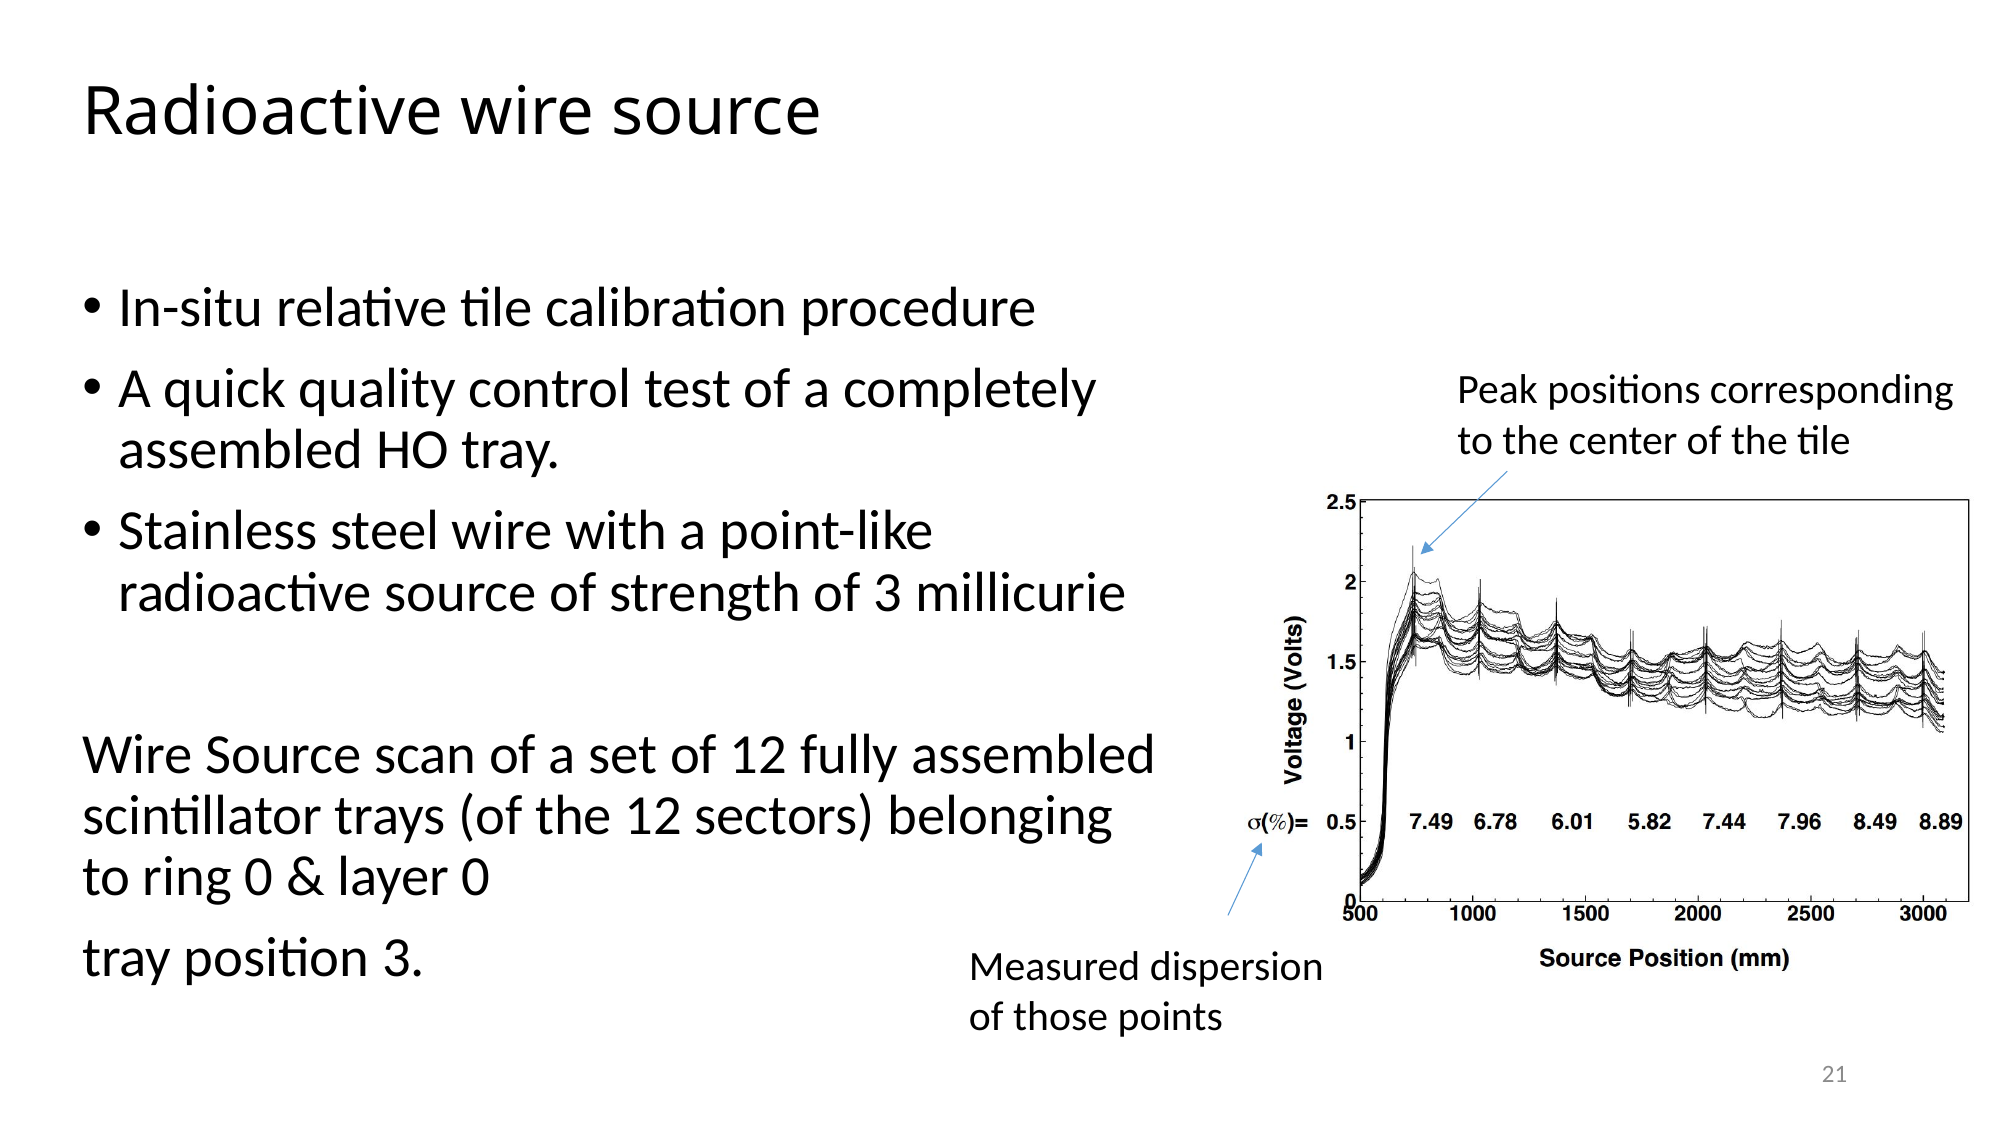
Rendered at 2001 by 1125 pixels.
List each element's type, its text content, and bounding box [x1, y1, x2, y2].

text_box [1227, 842, 1262, 916]
text_box Peak positions corresponding to the center of the tile [1442, 354, 1980, 470]
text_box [1420, 471, 1508, 555]
list In-situ relative tile calibration procedure A quick quality control test of a completely assembled HO tray. Stainless steel wire with a point-like radioactive source of strength of 3 millicurie Wire Source scan of a set of 12 fully assembled scintillator trays (of the 12 sectors) belonging to ring 0 & layer 0 tray position 3. [67, 270, 1174, 1006]
text_box Measured dispersion of those points [954, 931, 1350, 1046]
title Radioactive wire source [67, 68, 1035, 158]
slide_number 21 [1412, 1042, 1863, 1103]
picture [1244, 486, 2000, 974]
